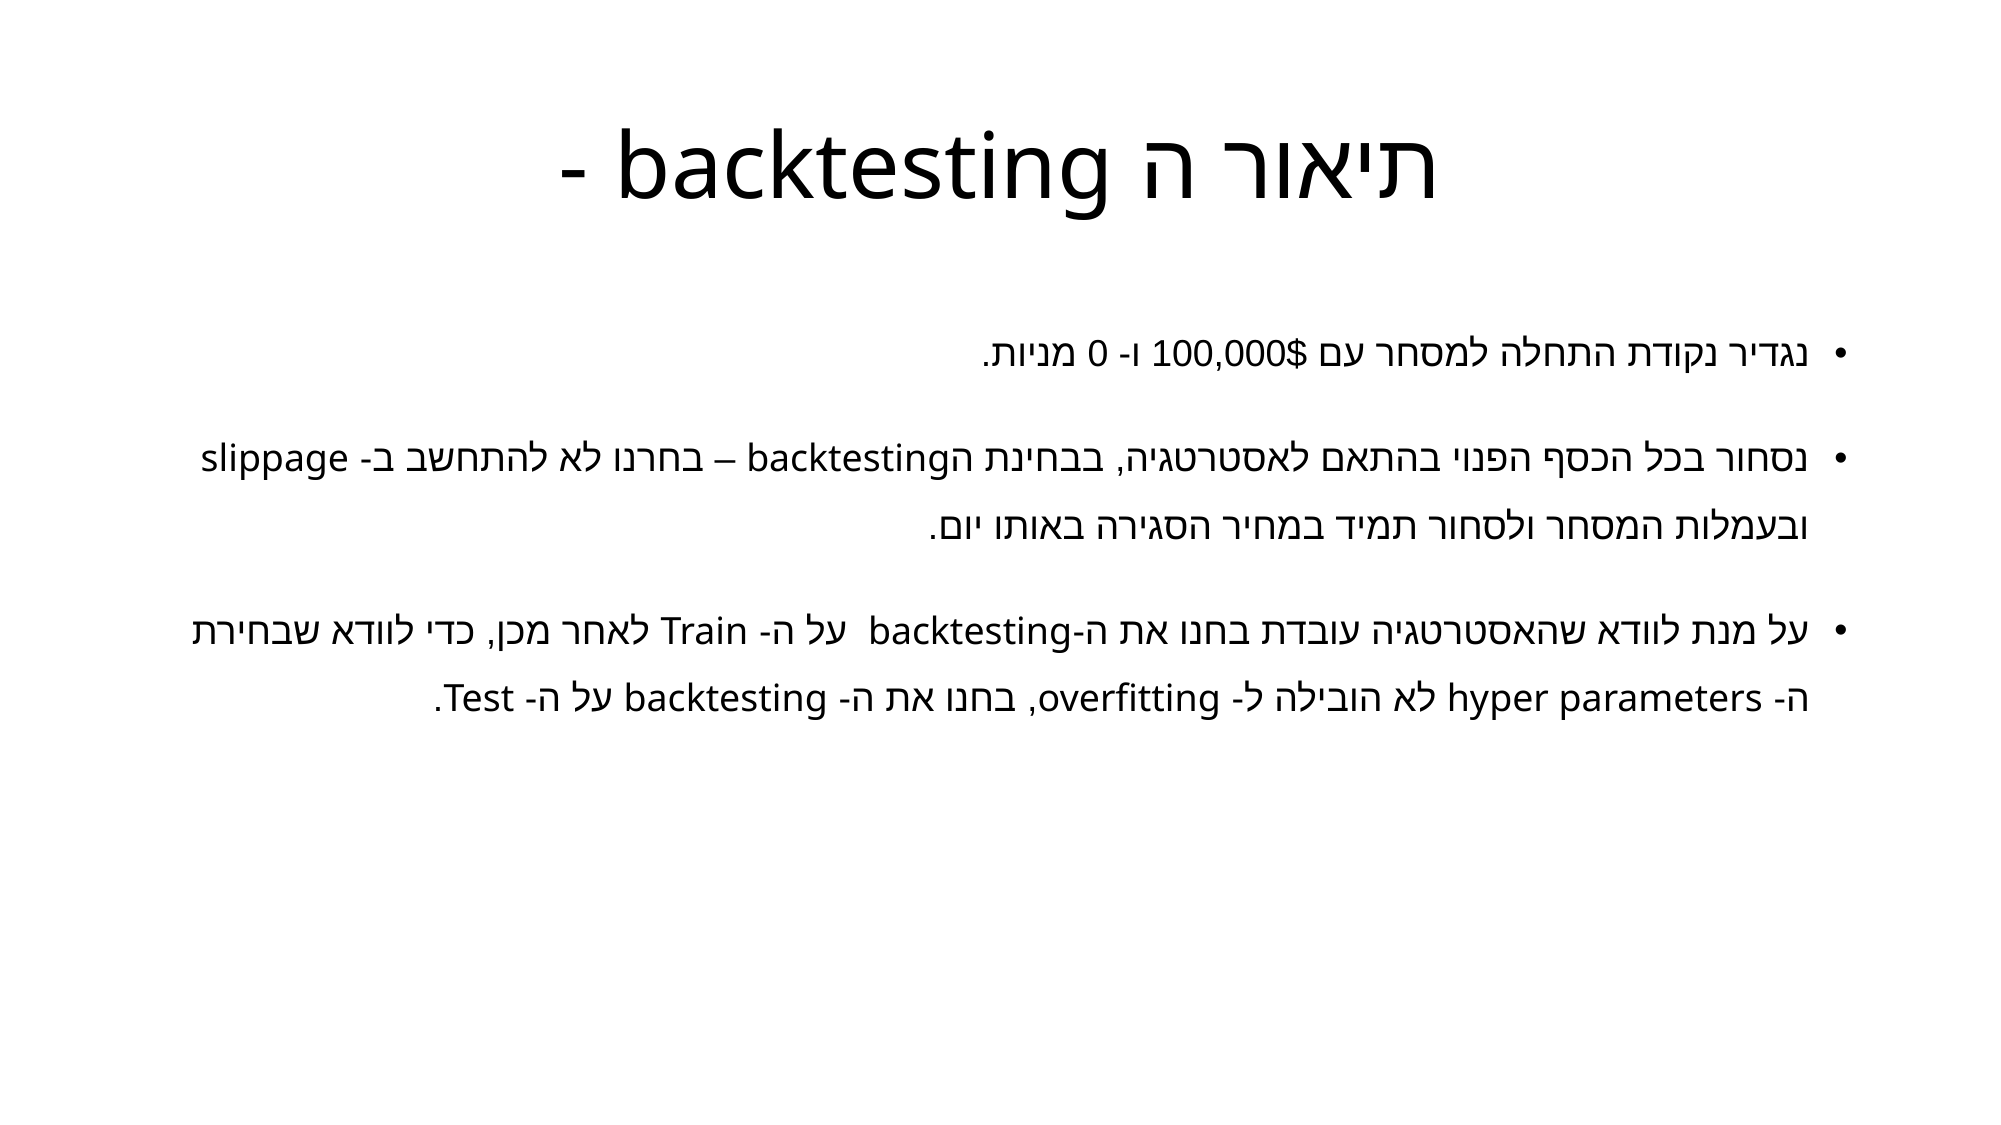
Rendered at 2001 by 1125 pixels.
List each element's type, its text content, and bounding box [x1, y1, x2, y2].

list נגדיר נקודת התחלה למסחר עם 100,000$ ו- 0 מניות. נסחור בכל הכסף הפנוי בהתאם לאסטרטגיה, בבחינת הbacktesting – בחרנו לא להתחשב ב- slippage ובעמלות המסחר ולסחור תמיד במחיר הסגירה באותו יום. על מנת לוודא שהאסטרטגיה עובדת בחנו את ה-backtesting על ה- Train לאחר מכן, כדי לוודא שבחירת ה- hyper parameters לא הובילה ל- overfitting, בחנו את ה- backtesting על ה- Test. [137, 299, 1863, 1014]
title תיאור ה backtesting - [137, 59, 1863, 278]
